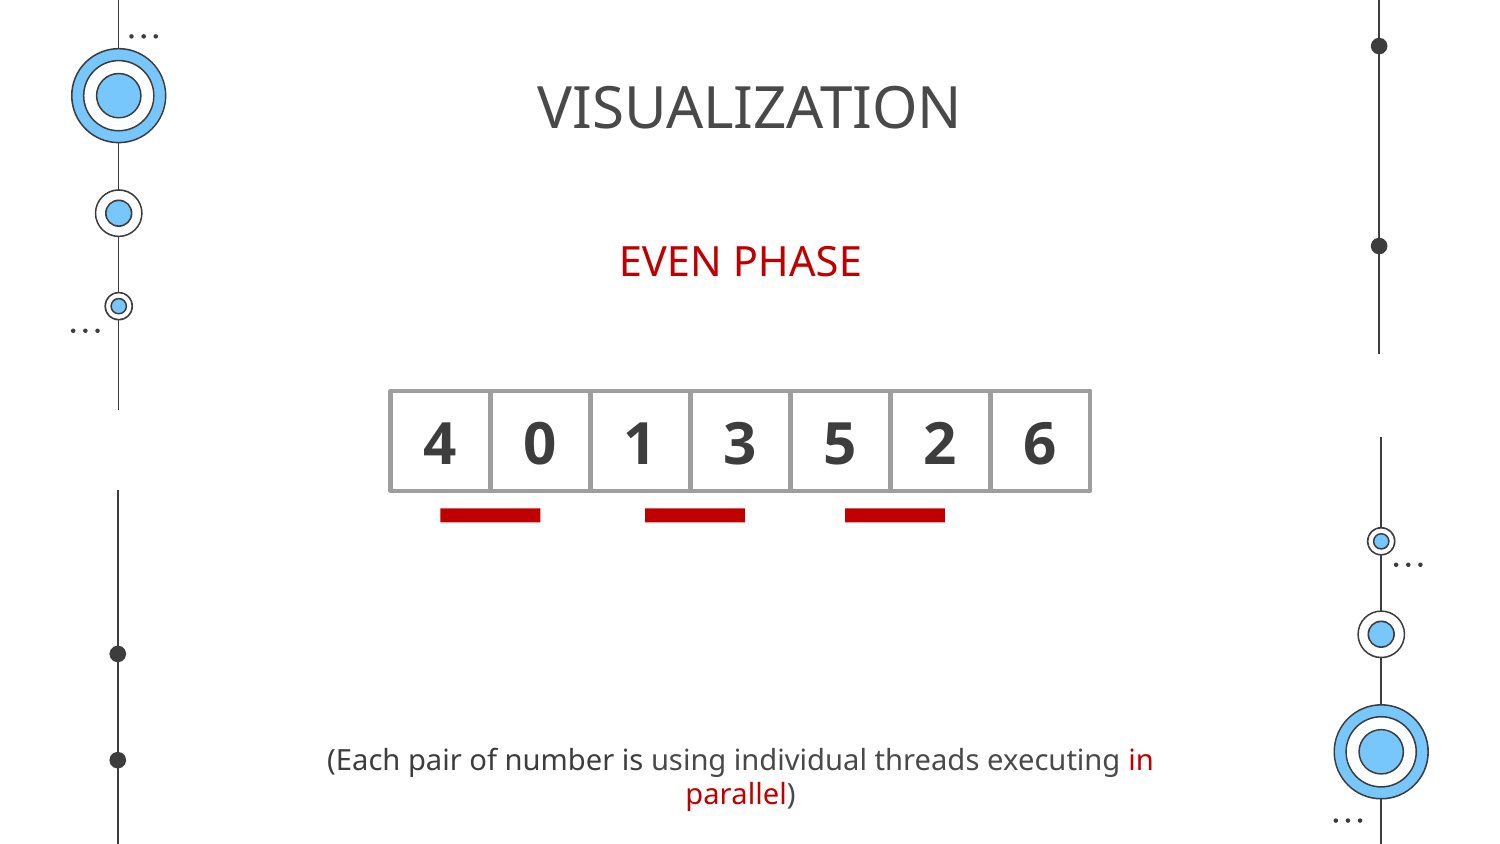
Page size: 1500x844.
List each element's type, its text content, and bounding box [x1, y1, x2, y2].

text_box 3 [688, 389, 788, 493]
text_box 0 [488, 389, 588, 493]
text_box 1 [588, 389, 688, 493]
text_box (Each pair of number is using individual threads executing in parallel) [289, 725, 1192, 820]
text_box EVEN PHASE [289, 219, 1192, 314]
text_box 2 [888, 389, 988, 493]
text_box 6 [988, 389, 1092, 493]
title VISUALIZATION [299, 55, 1201, 150]
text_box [440, 508, 946, 523]
text_box 5 [788, 389, 888, 493]
text_box 4 [388, 389, 488, 493]
